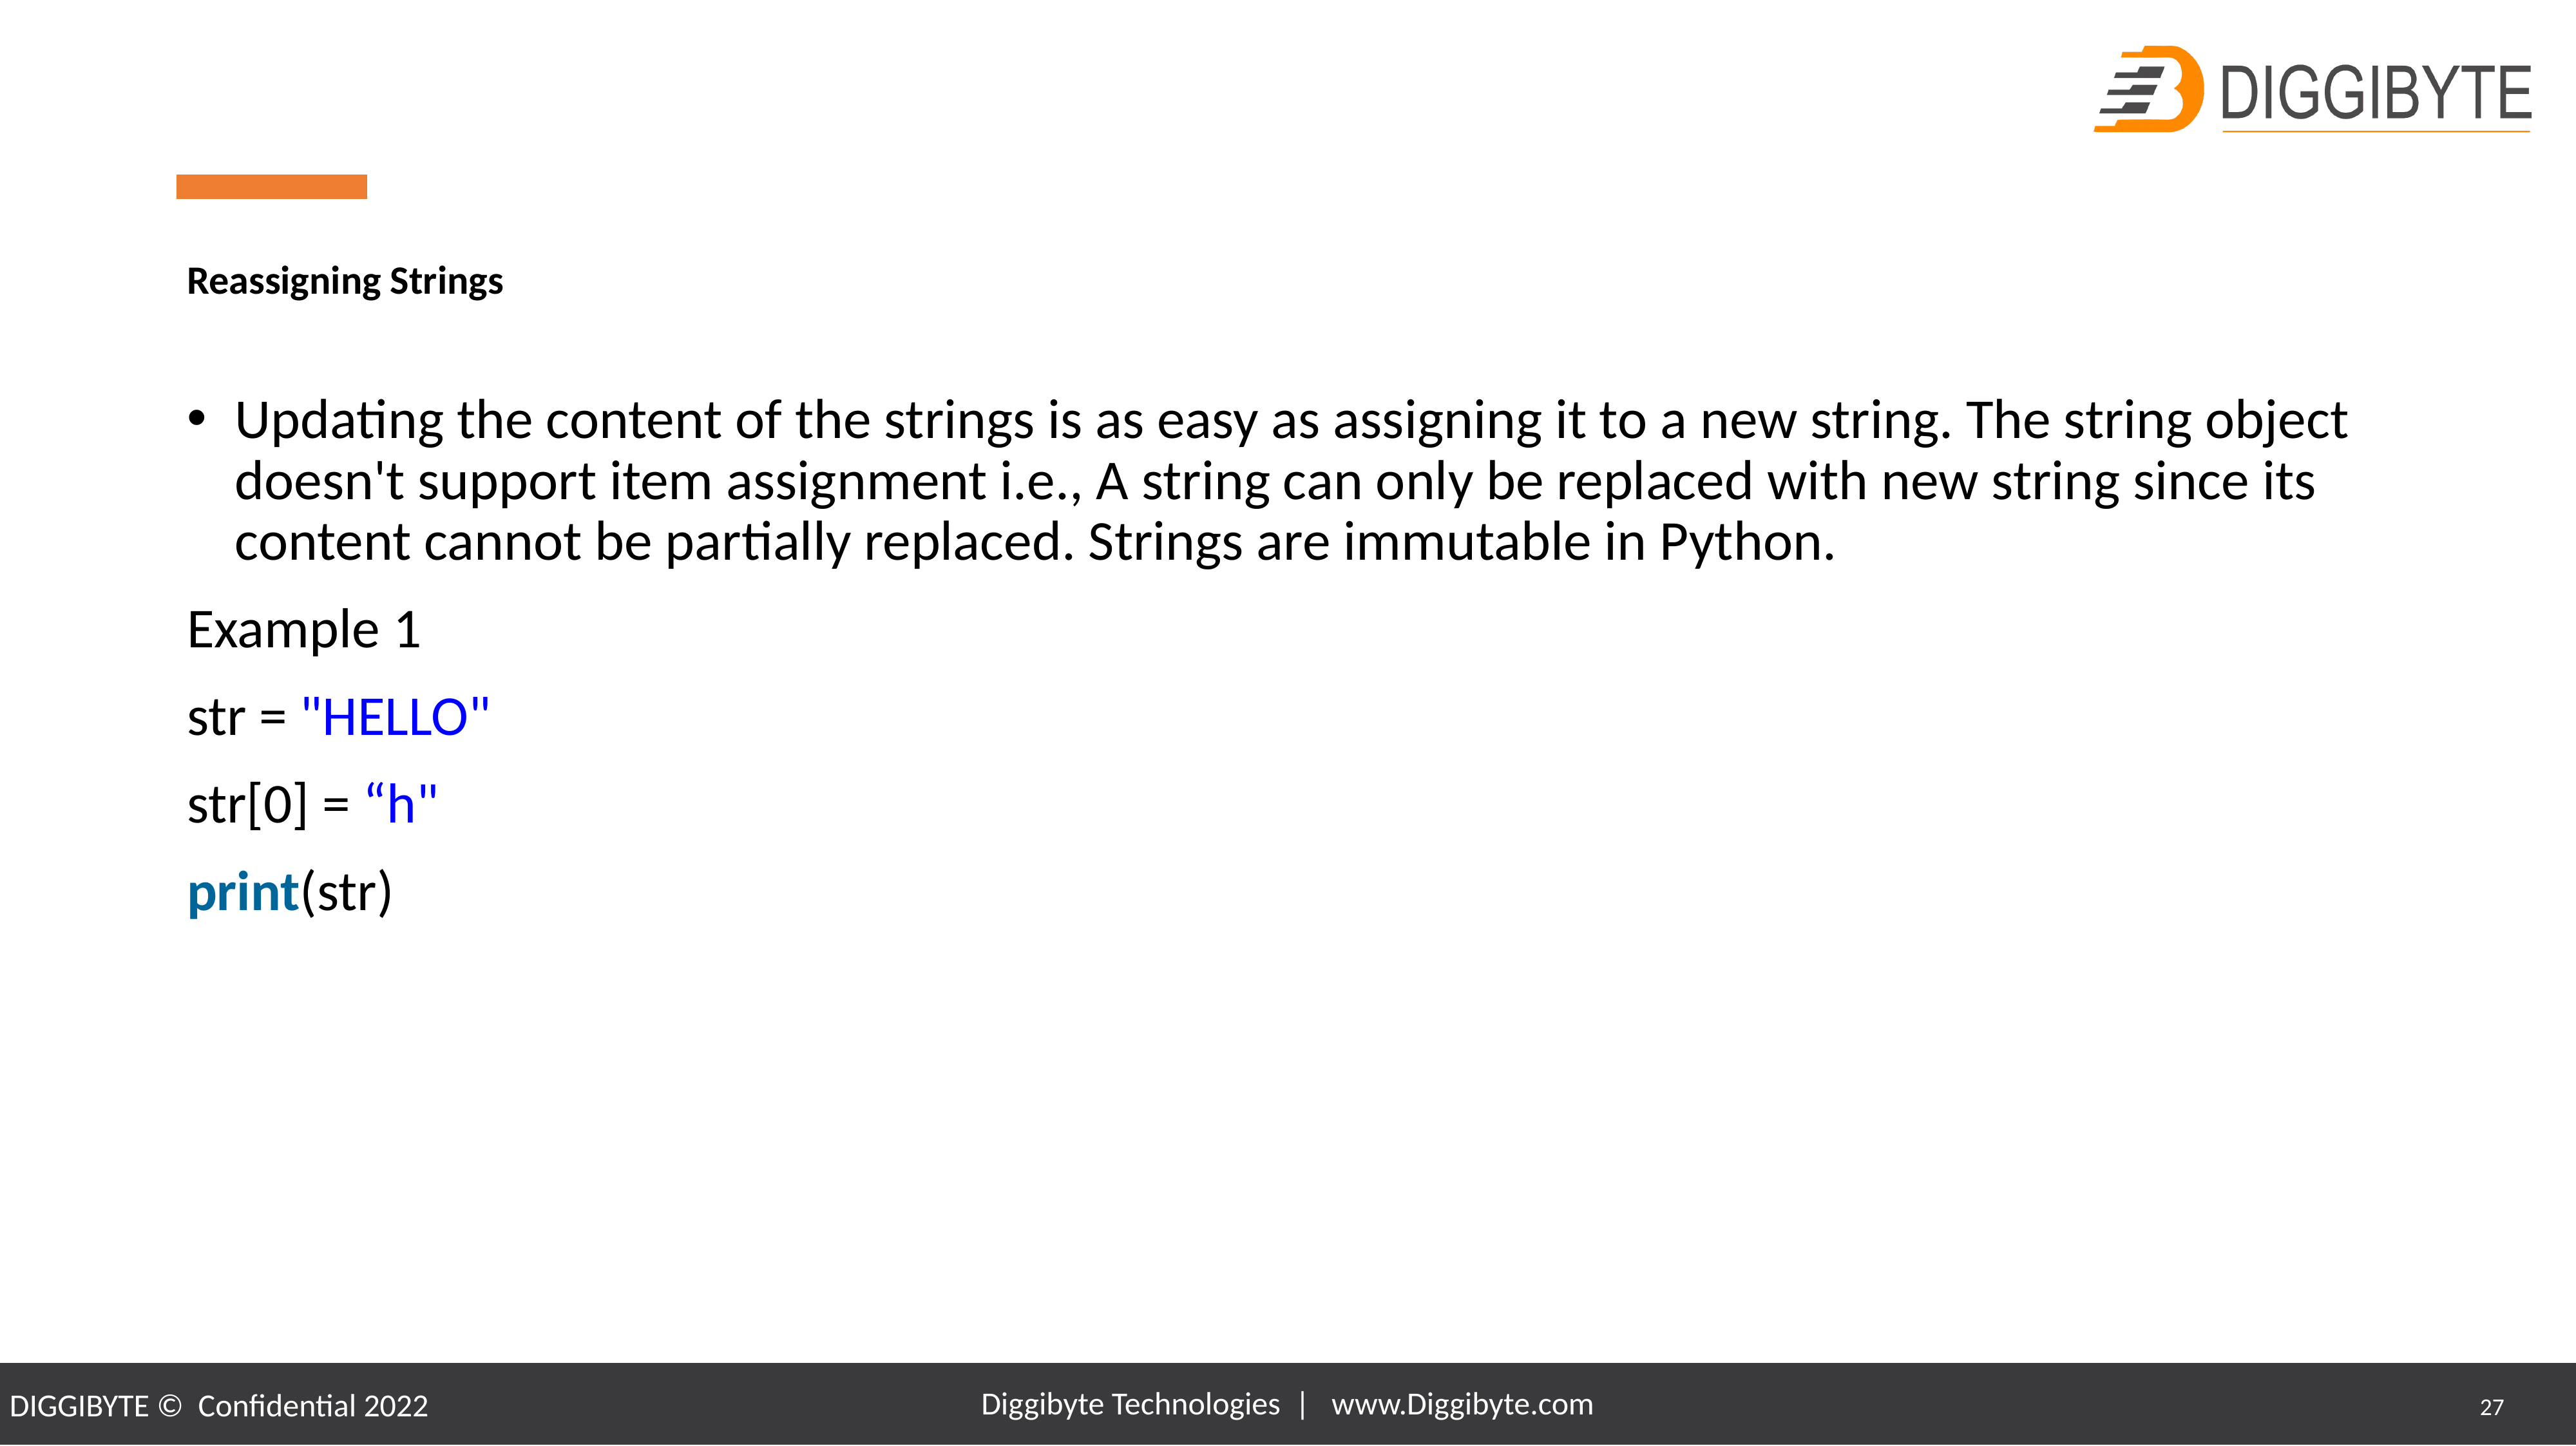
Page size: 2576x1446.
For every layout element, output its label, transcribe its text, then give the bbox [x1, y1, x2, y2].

slide_number 27 [2456, 1367, 2528, 1444]
picture [2054, 0, 2558, 231]
list Updating the content of the strings is as easy as assigning it to a new string. The string object doesn't support item assignment i.e., A string can only be replaced with new string since its content cannot be partially replaced. Strings are immutable in Python. Example 1 str = "HELLO" str[0] = “h" print(str) [177, 385, 2399, 1302]
title Reassigning Strings [177, 254, 2399, 357]
footer Diggibyte Technologies | www.Diggibyte.com [853, 1363, 1723, 1440]
